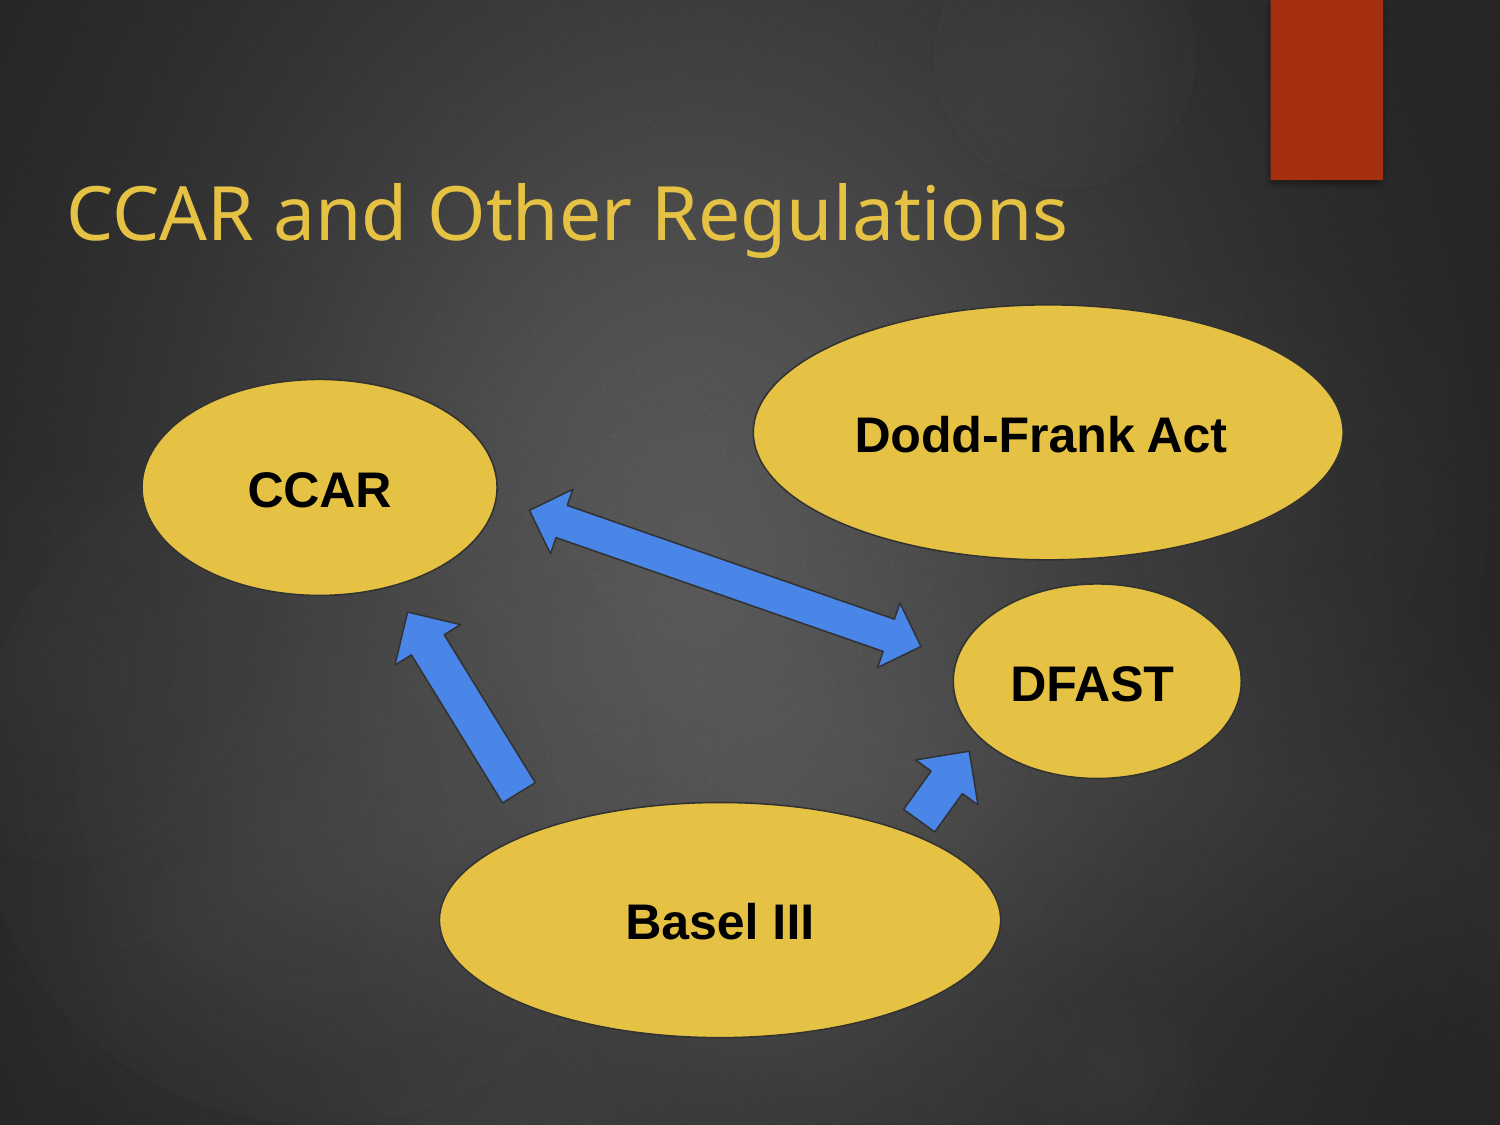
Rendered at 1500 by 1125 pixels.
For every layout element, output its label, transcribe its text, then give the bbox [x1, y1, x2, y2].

text_box CCAR [142, 379, 498, 596]
text_box [529, 489, 922, 668]
text_box Dodd-Frank Act [753, 304, 1344, 560]
title CCAR and Other Regulations [51, 150, 1449, 276]
text_box [903, 751, 979, 832]
text_box Basel III [439, 802, 1001, 1038]
text_box [394, 612, 536, 803]
text_box DFAST [953, 583, 1242, 779]
